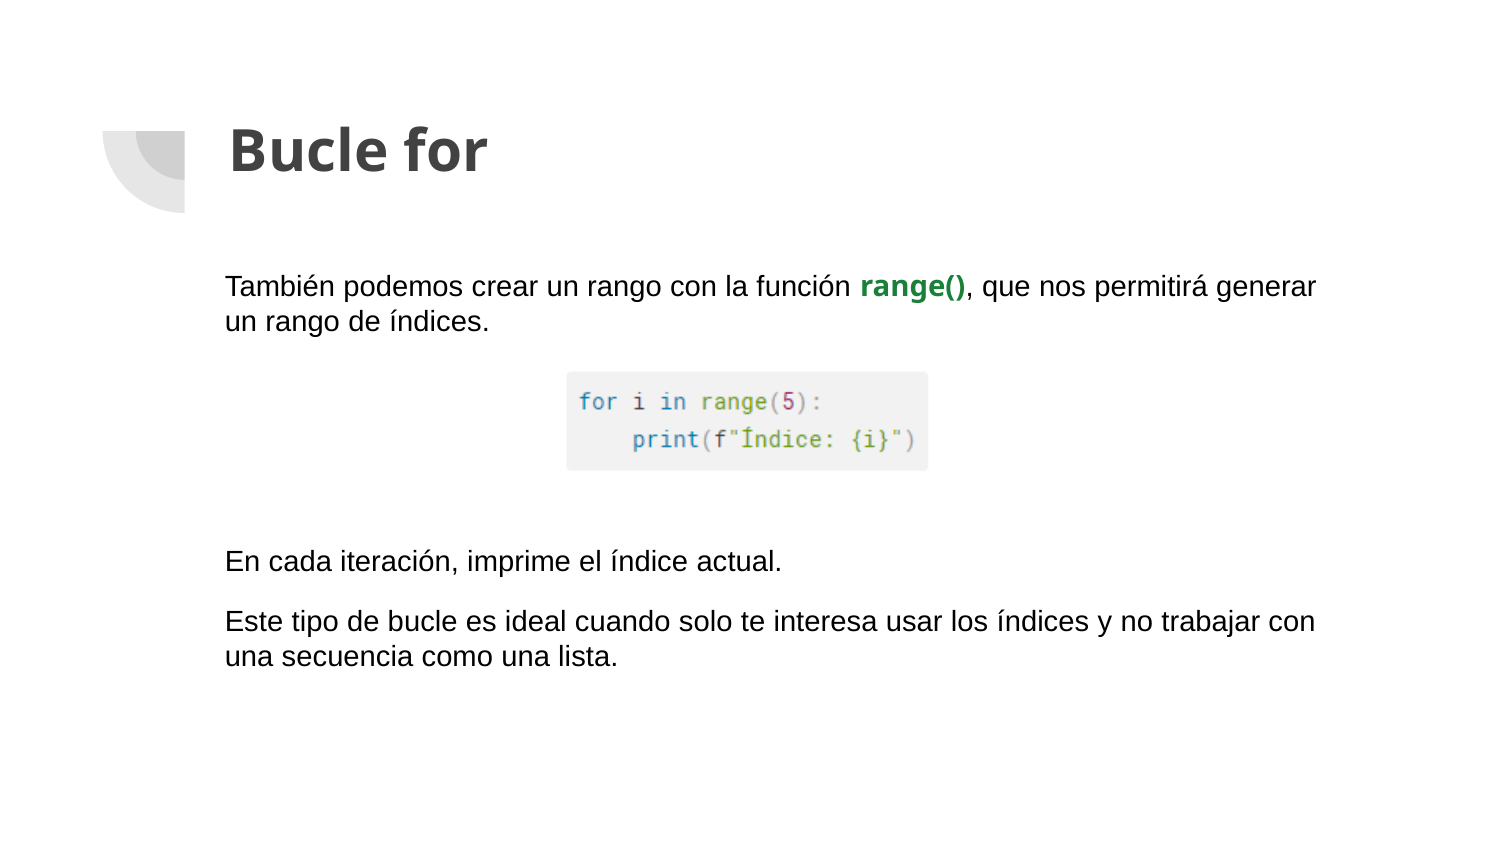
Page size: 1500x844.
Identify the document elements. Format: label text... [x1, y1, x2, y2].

list También podemos crear un rango con la función range(), que nos permitirá generar un rango de índices. En cada iteración, imprime el índice actual. Este tipo de bucle es ideal cuando solo te interesa usar los índices y no trabajar con una secuencia como una lista. [209, 252, 1364, 744]
picture [555, 361, 944, 483]
title Bucle for [213, 98, 1368, 263]
